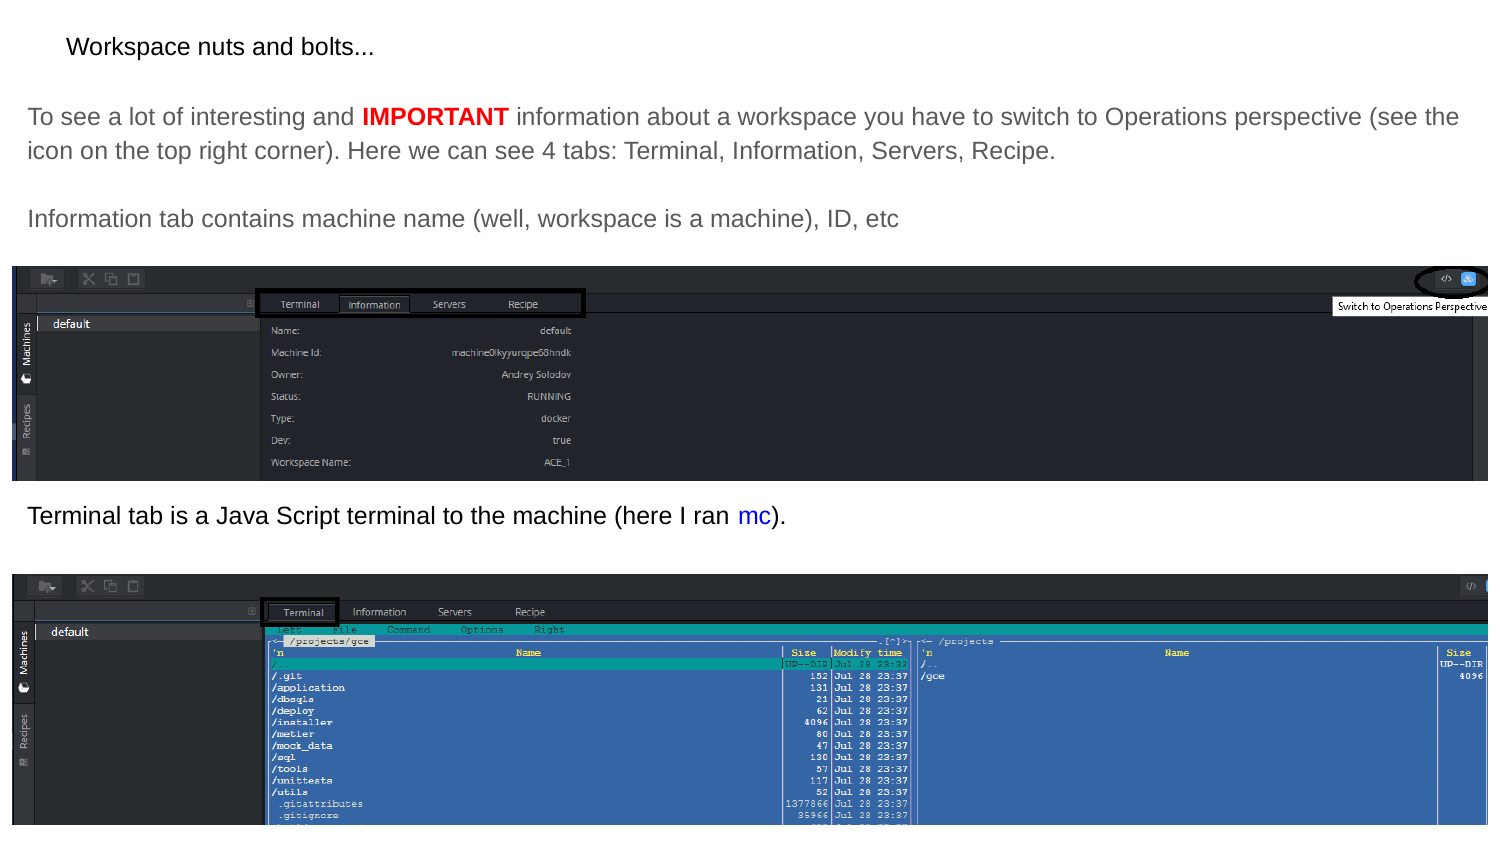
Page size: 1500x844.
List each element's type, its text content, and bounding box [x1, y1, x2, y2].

picture [11, 574, 1488, 826]
picture [11, 266, 1488, 481]
list To see a lot of interesting and IMPORTANT information about a workspace you have to switch to Operations perspective (see the icon on the top right corner). Here we can see 4 tabs: Terminal, Information, Servers, Recipe. Information tab contains machine name (well, workspace is a machine), ID, etc [12, 81, 1488, 257]
text_box Terminal tab is a Java Script terminal to the machine (here I ran mc). [12, 487, 1488, 570]
title Workspace nuts and bolts... [51, 15, 1449, 70]
